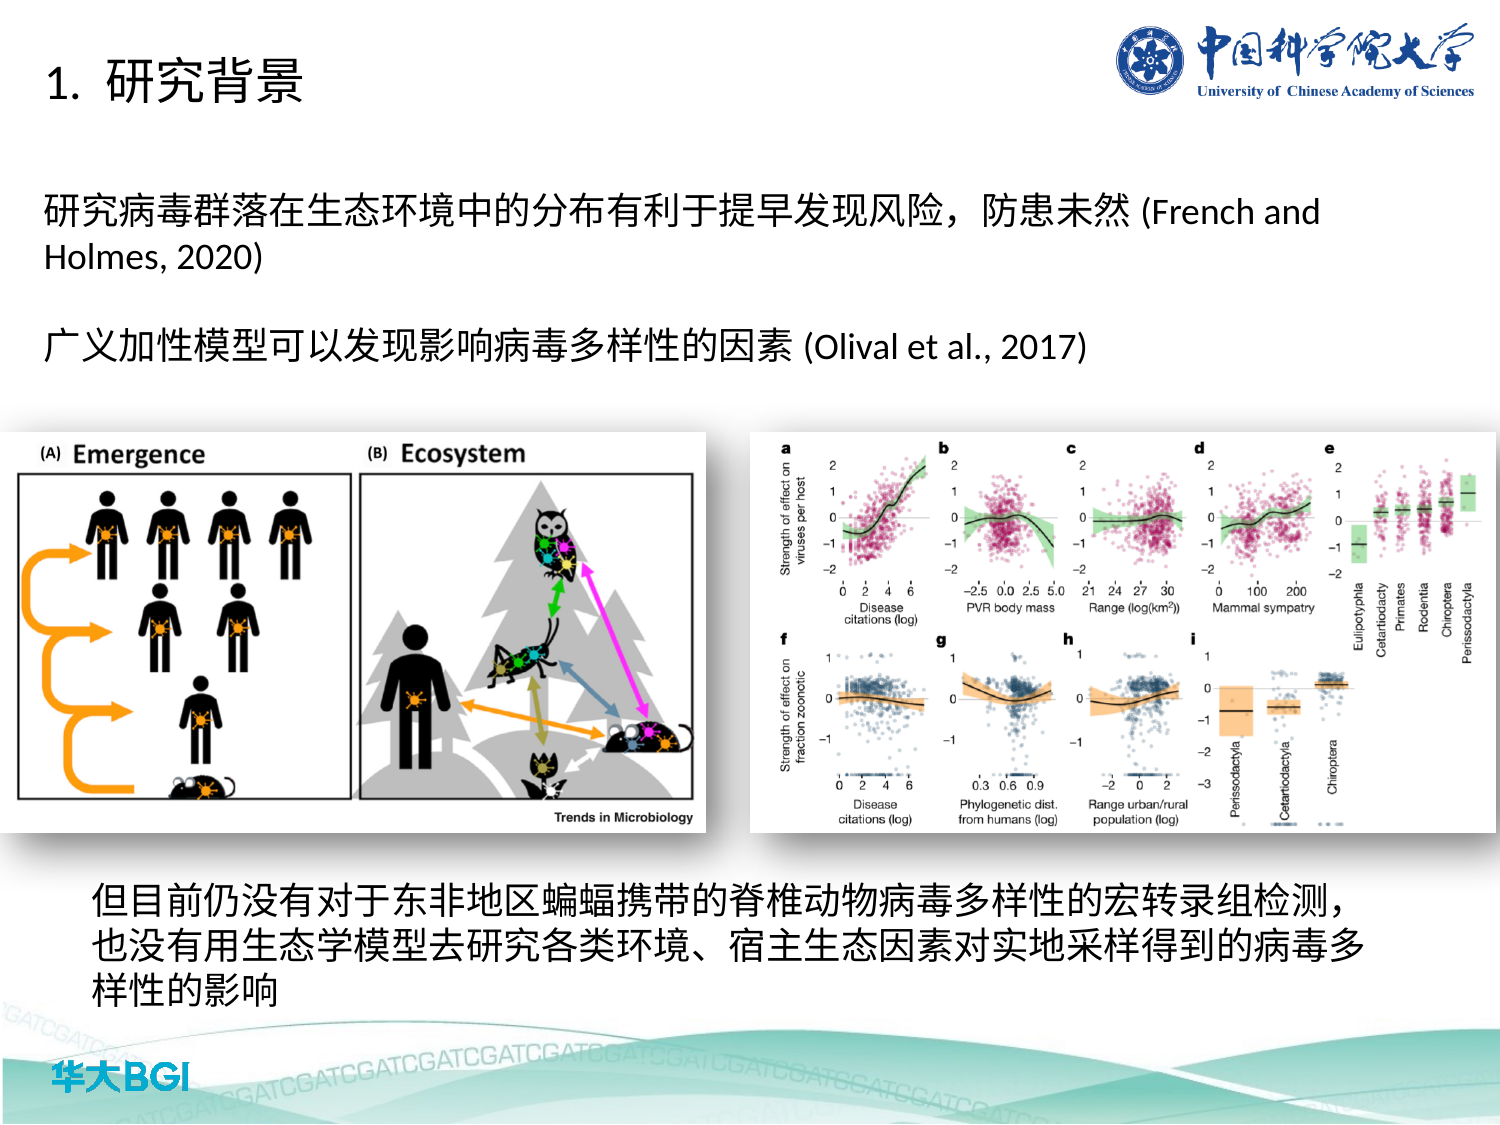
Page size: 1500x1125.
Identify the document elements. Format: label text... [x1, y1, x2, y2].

text_box 研究病毒群落在生态环境中的分布有利于提早发现风险，防患未然(French and Holmes, 2020) 广义加性模型可以发现影响病毒多样性的因素(Olival et al., 2017) [29, 179, 1459, 375]
text_box 但目前仍没有对于东非地区蝙蝠携带的脊椎动物病毒多样性的宏转录组检测，也没有用生态学模型去研究各类环境、宿主生态因素对实地采样得到的病毒多样性的影响 [76, 869, 1412, 1020]
picture [0, 170, 1500, 1125]
text_box 1. 研究背景 [29, 42, 782, 118]
picture [1116, 23, 1474, 99]
